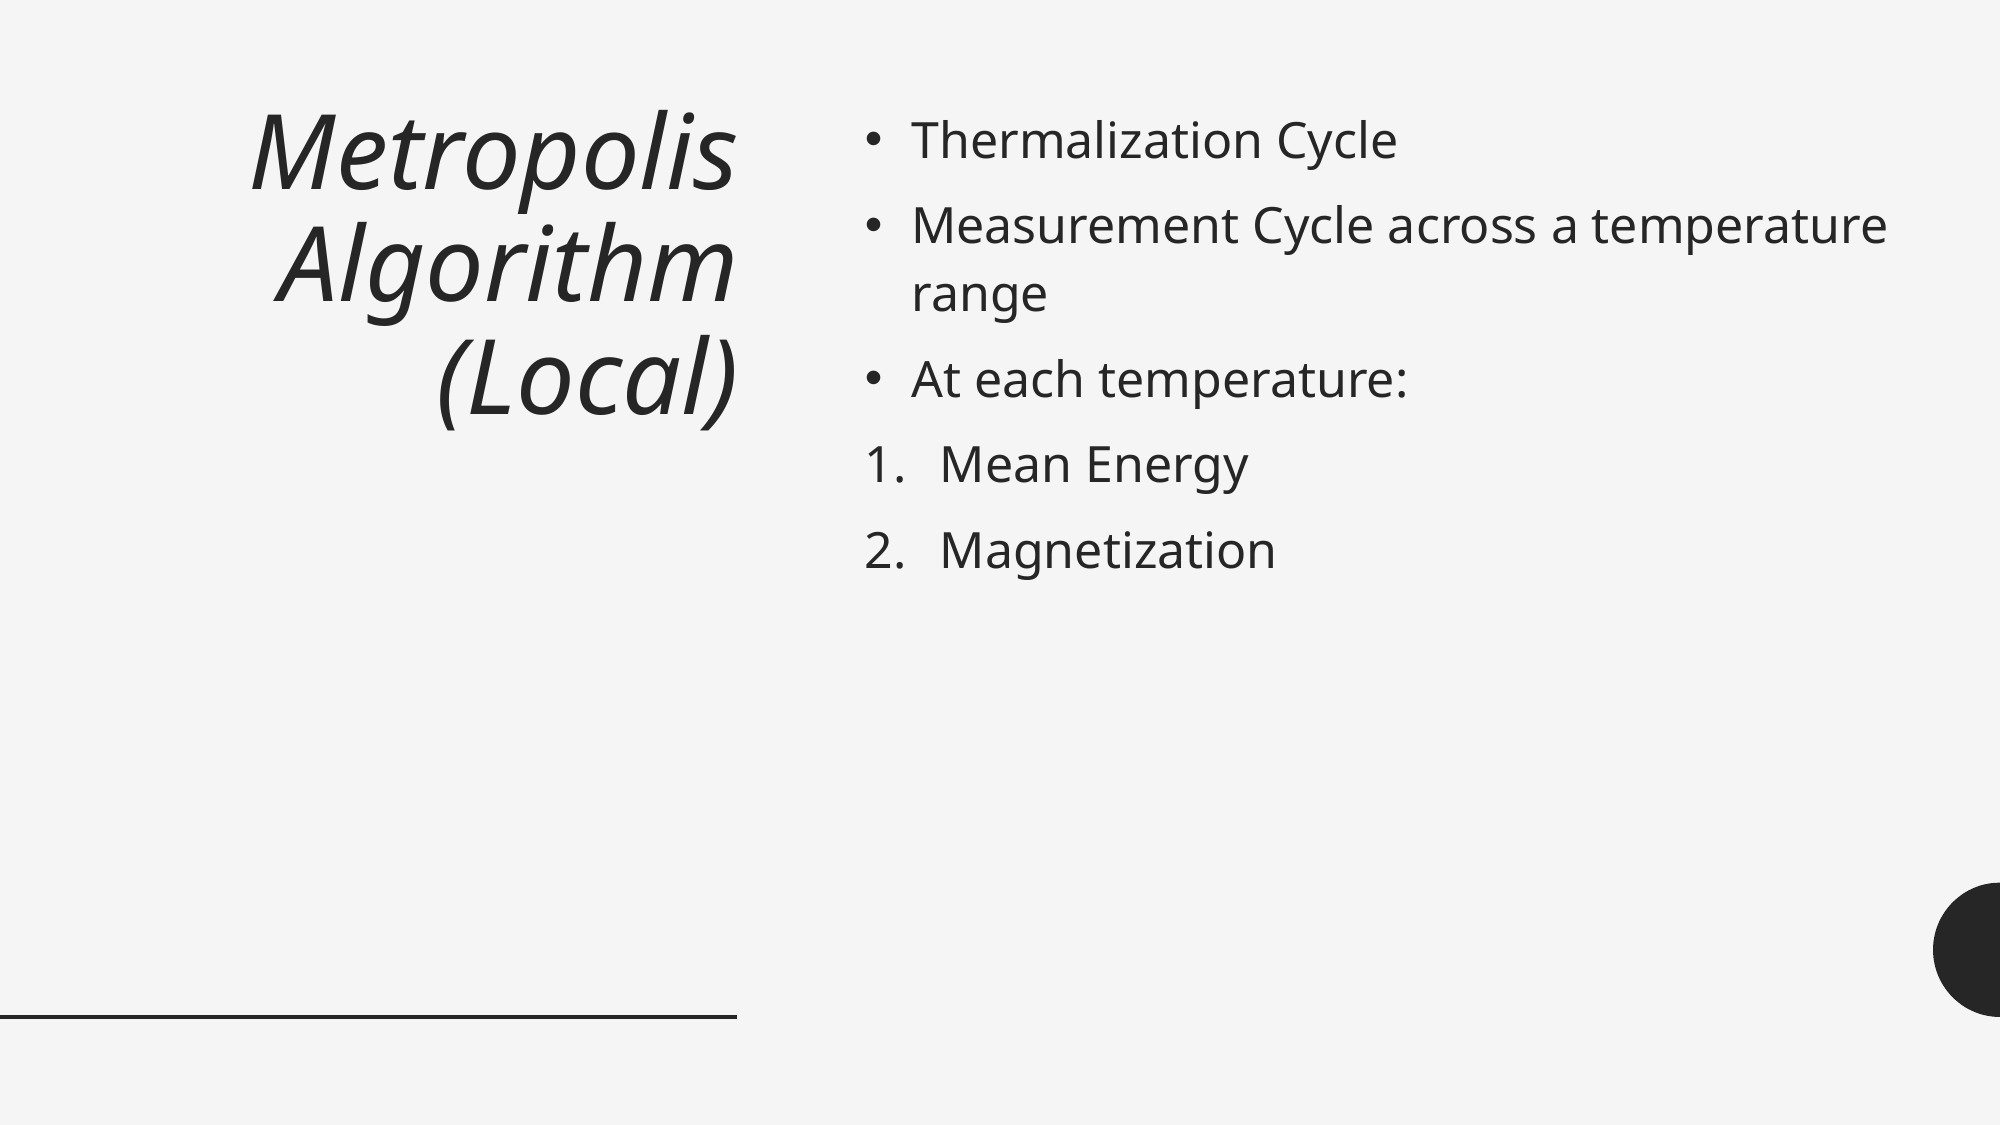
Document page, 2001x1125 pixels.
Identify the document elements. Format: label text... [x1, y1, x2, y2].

title Metropolis Algorithm (Local) [125, 91, 754, 905]
